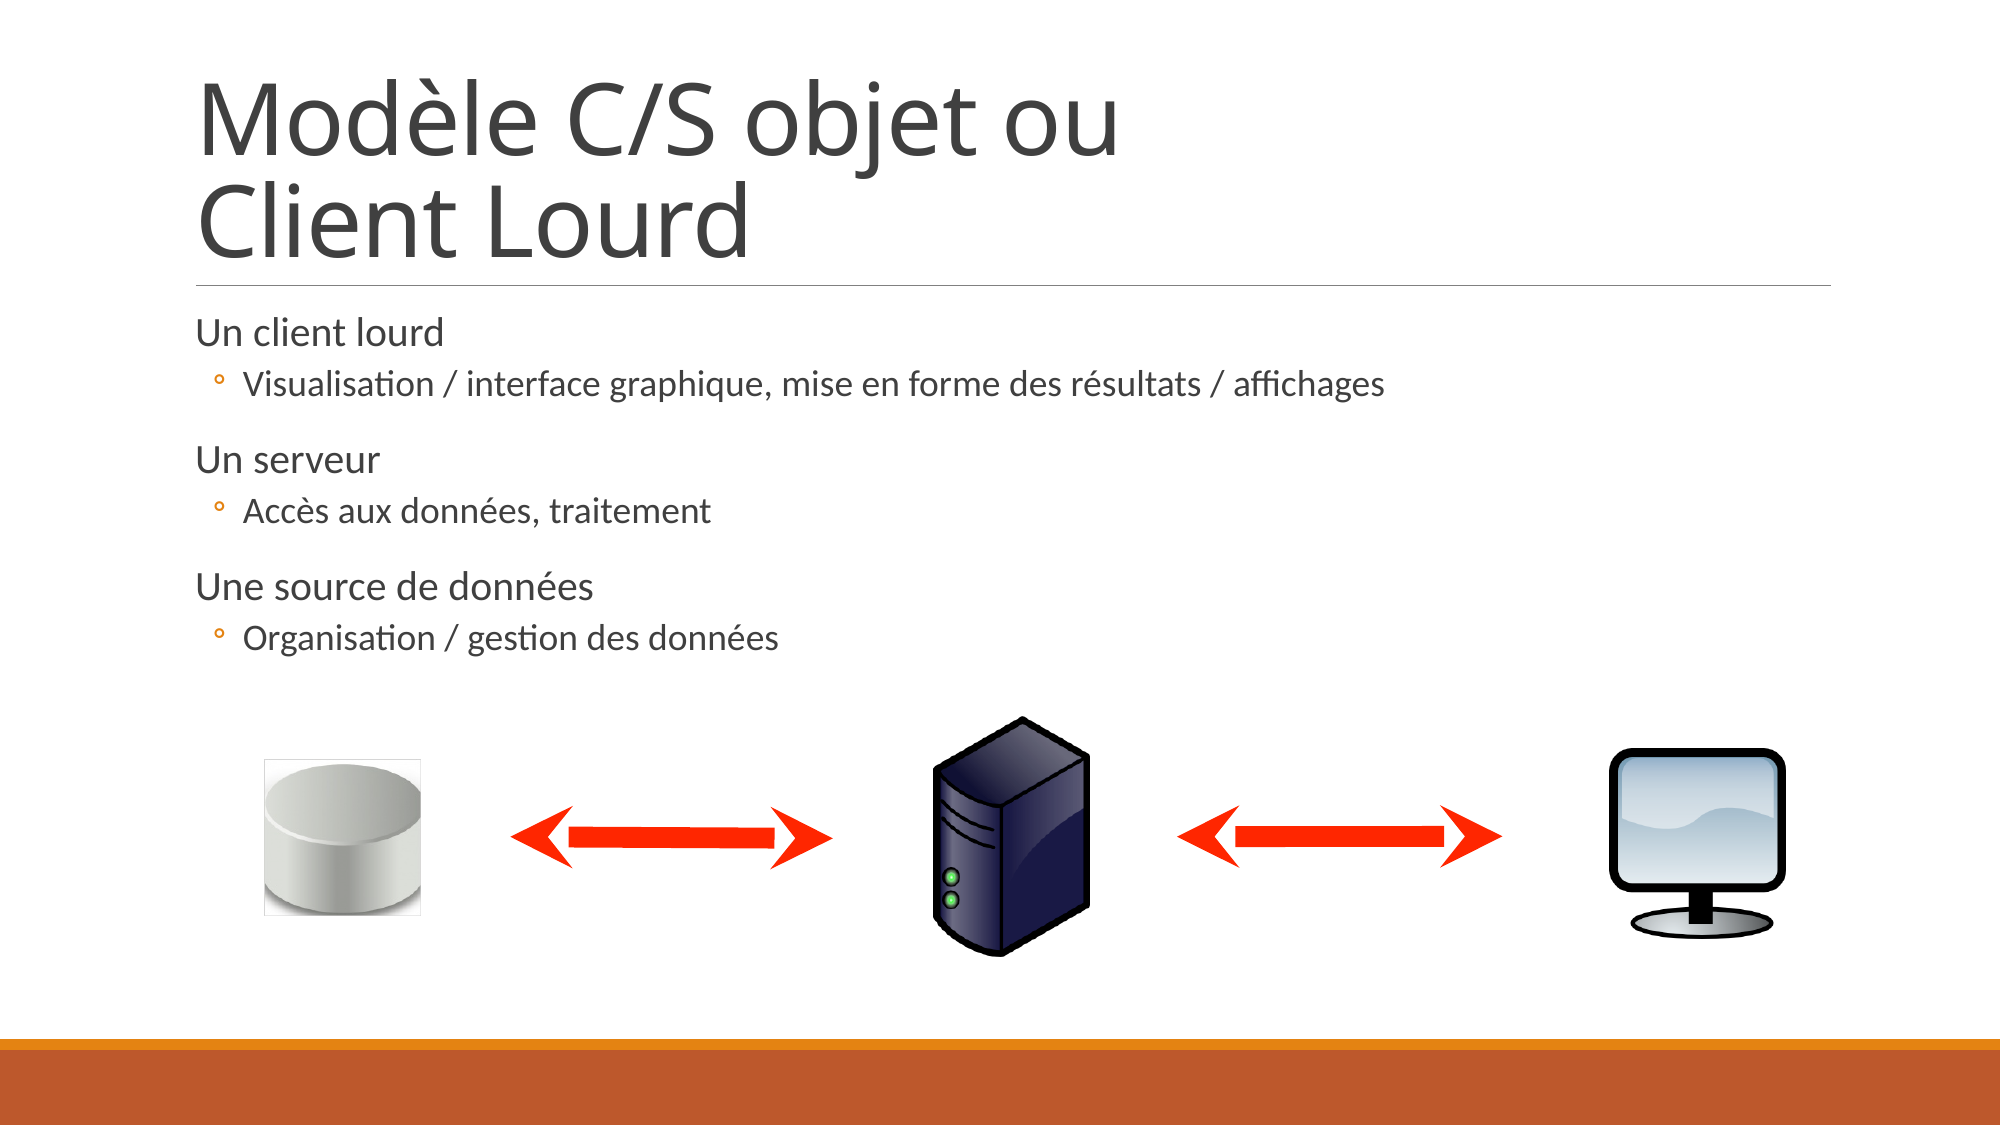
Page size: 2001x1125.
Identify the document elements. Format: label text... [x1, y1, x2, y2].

list Un client lourd Visualisation / interface graphique, mise en forme des résultats / affichages Un serveur Accès aux données, traitement Une source de données Organisation / gestion des données [180, 302, 1830, 963]
text_box [510, 830, 523, 844]
text_box [1176, 830, 1190, 843]
picture [933, 716, 1090, 957]
picture [264, 758, 422, 917]
text_box [1490, 830, 1503, 843]
title Modèle C/S objet ou Client Lourd [180, 47, 1830, 285]
text_box [820, 832, 833, 845]
picture [1609, 748, 1787, 940]
